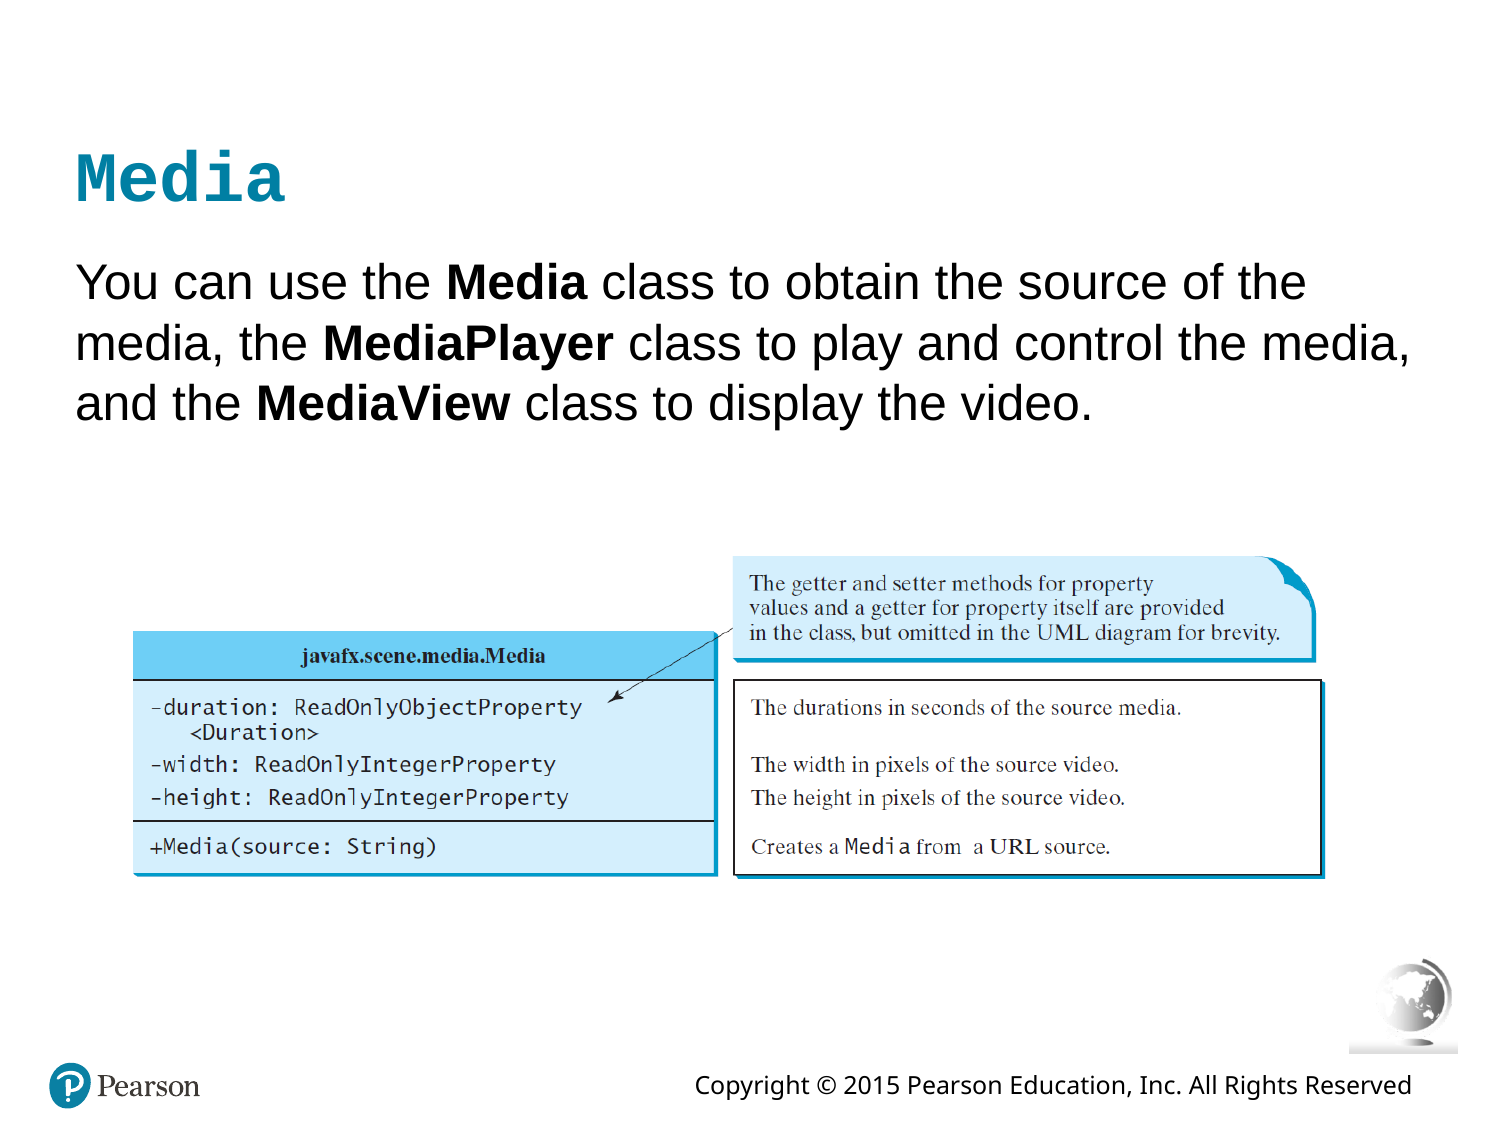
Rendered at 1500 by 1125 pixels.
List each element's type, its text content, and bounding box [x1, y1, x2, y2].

list You can use the Media class to obtain the source of the media, the MediaPlayer class to play and control the media, and the MediaView class to display the video. [75, 249, 1425, 450]
title Media [75, 35, 1425, 216]
picture [1349, 955, 1458, 1054]
picture [124, 549, 1335, 885]
